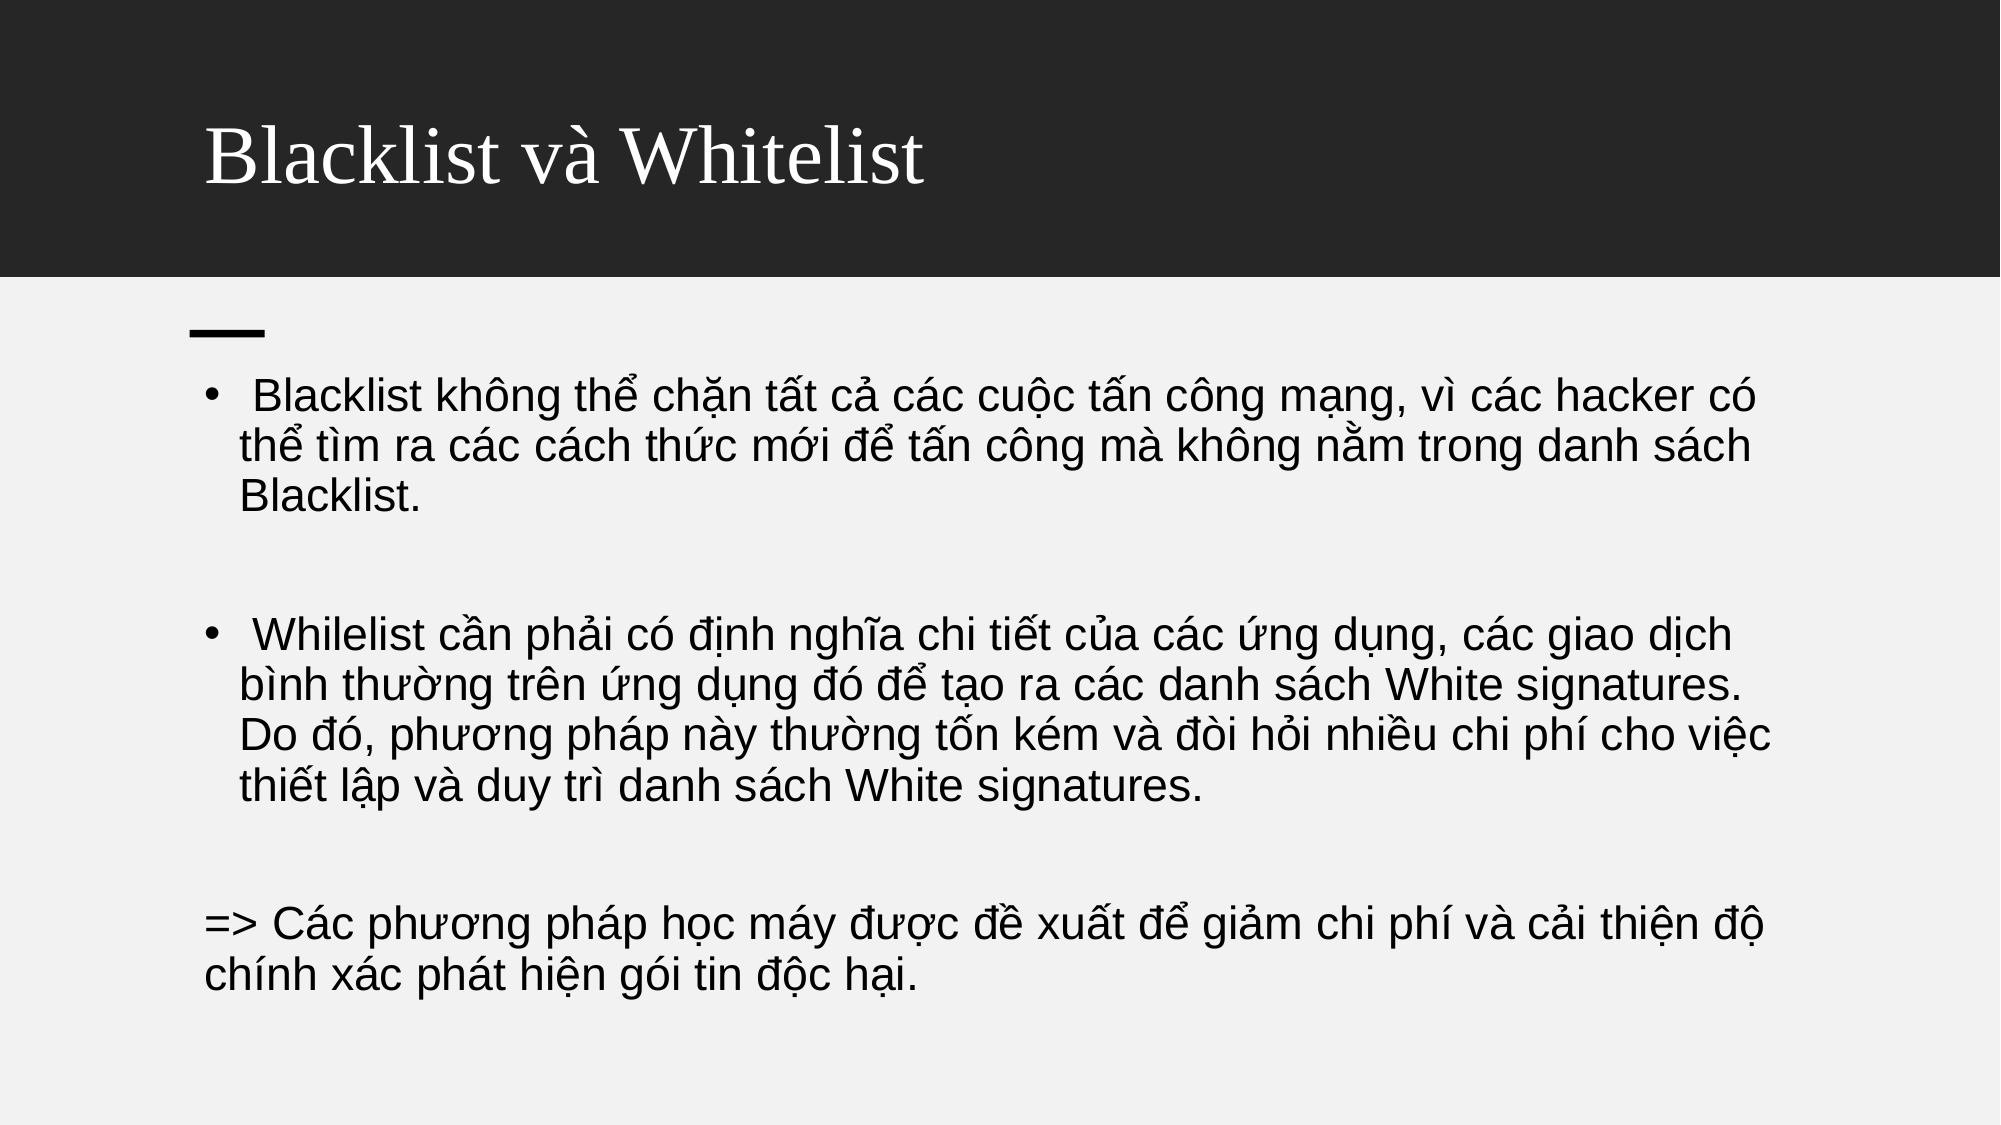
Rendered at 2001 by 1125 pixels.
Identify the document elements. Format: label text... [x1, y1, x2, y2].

title Blacklist và Whitelist [189, 104, 1812, 253]
text_box [189, 329, 266, 338]
list Blacklist không thể chặn tất cả các cuộc tấn công mạng, vì các hacker có thể tìm ra các cách thức mới để tấn công mà không nằm trong danh sách Blacklist. Whilelist cần phải có định nghĩa chi tiết của các ứng dụng, các giao dịch bình thường trên ứng dụng đó để tạo ra các danh sách White signatures. Do đó, phương pháp này thường tốn kém và đòi hỏi nhiều chi phí cho việc thiết lập và duy trì danh sách White signatures. => Các phương pháp học máy được đề xuất để giảm chi phí và cải thiện độ chính xác phát hiện gói tin độc hại. [189, 363, 1811, 1014]
text_box [0, 276, 2000, 1125]
text_box [0, 0, 2000, 276]
